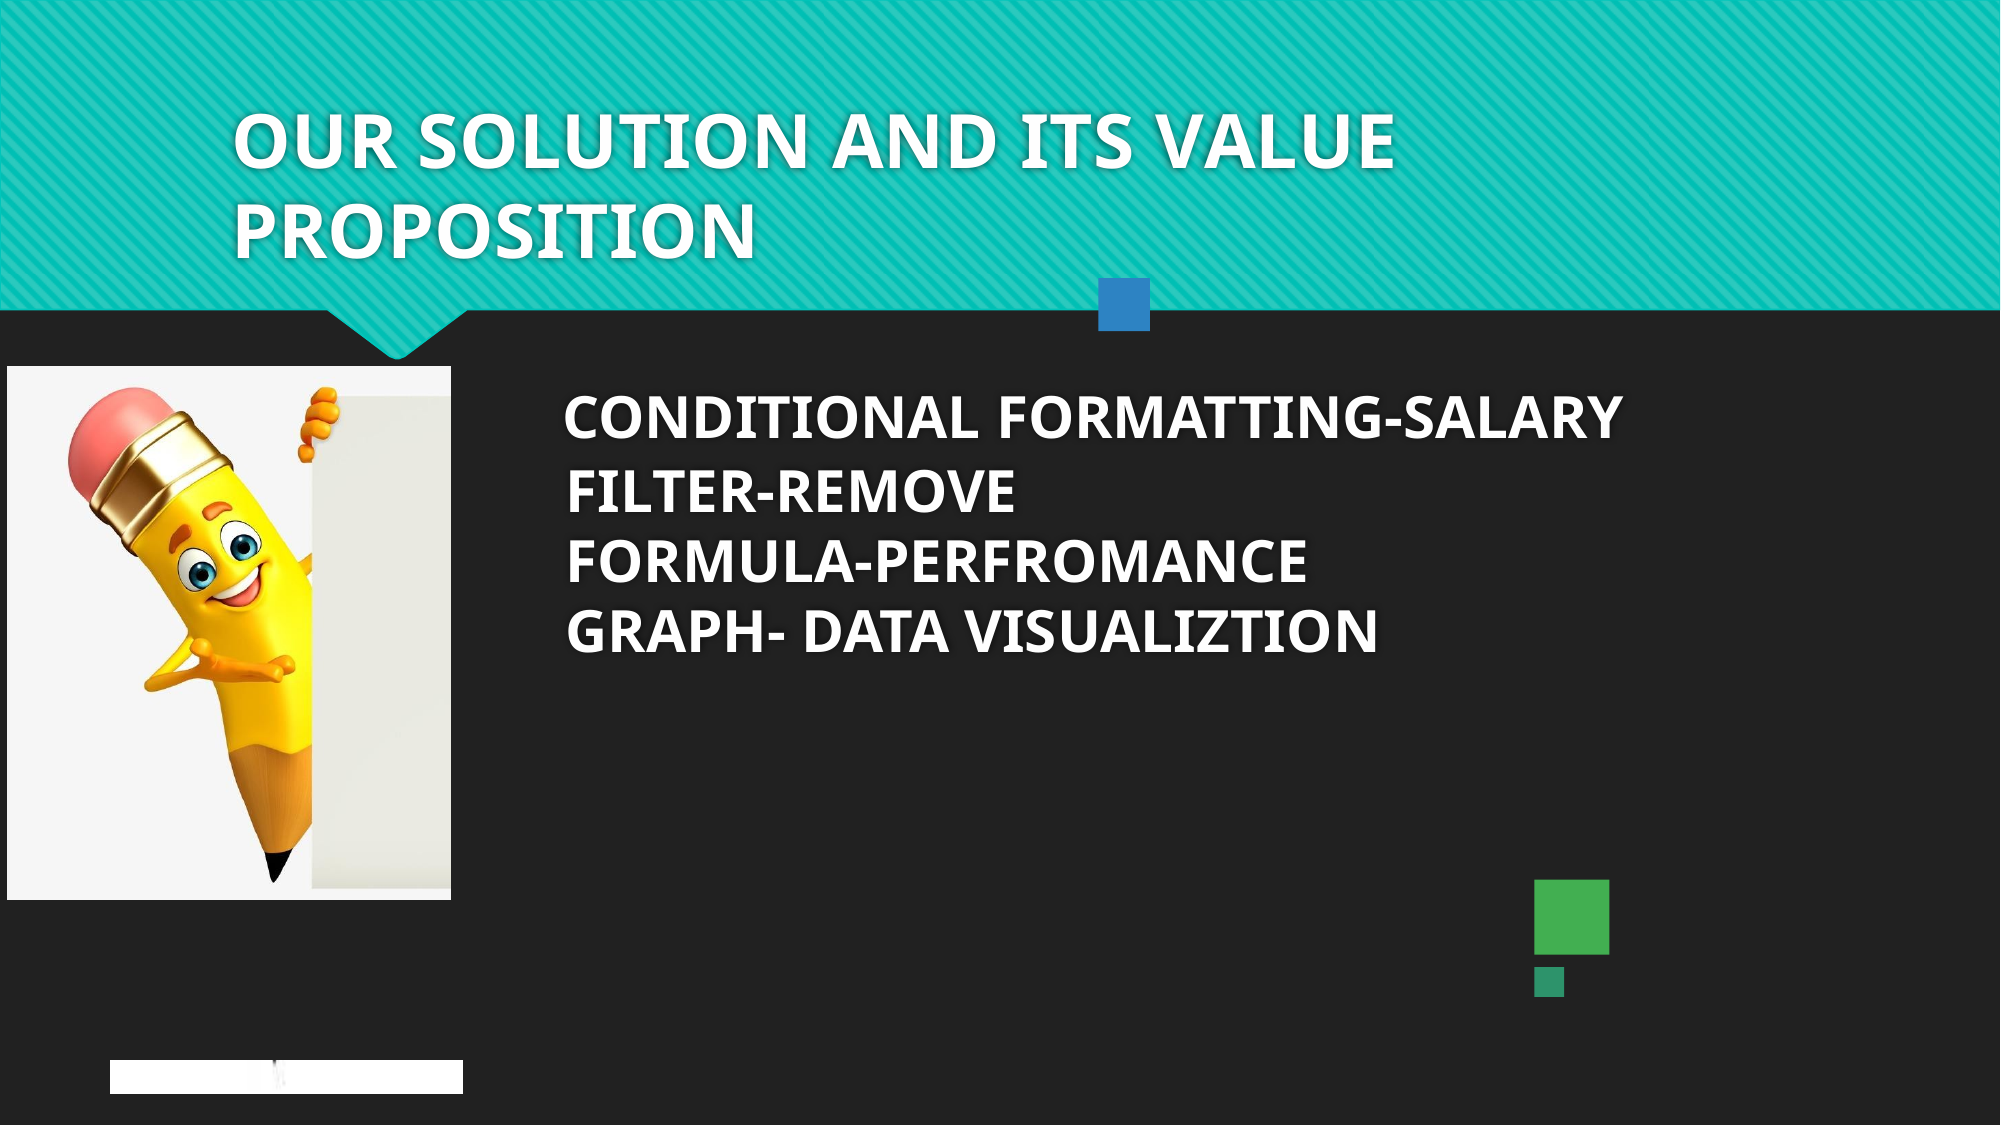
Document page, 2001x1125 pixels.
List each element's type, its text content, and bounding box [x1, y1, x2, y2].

picture [110, 1060, 463, 1094]
picture [7, 366, 451, 900]
title OUR SOLUTION AND ITS VALUE PROPOSITION CONDITIONAL FORMATTING-SALARY FILTER-REMOVE FORMULA-PERFROMANCE GRAPH- DATA VISUALIZTION [229, 91, 1788, 1094]
